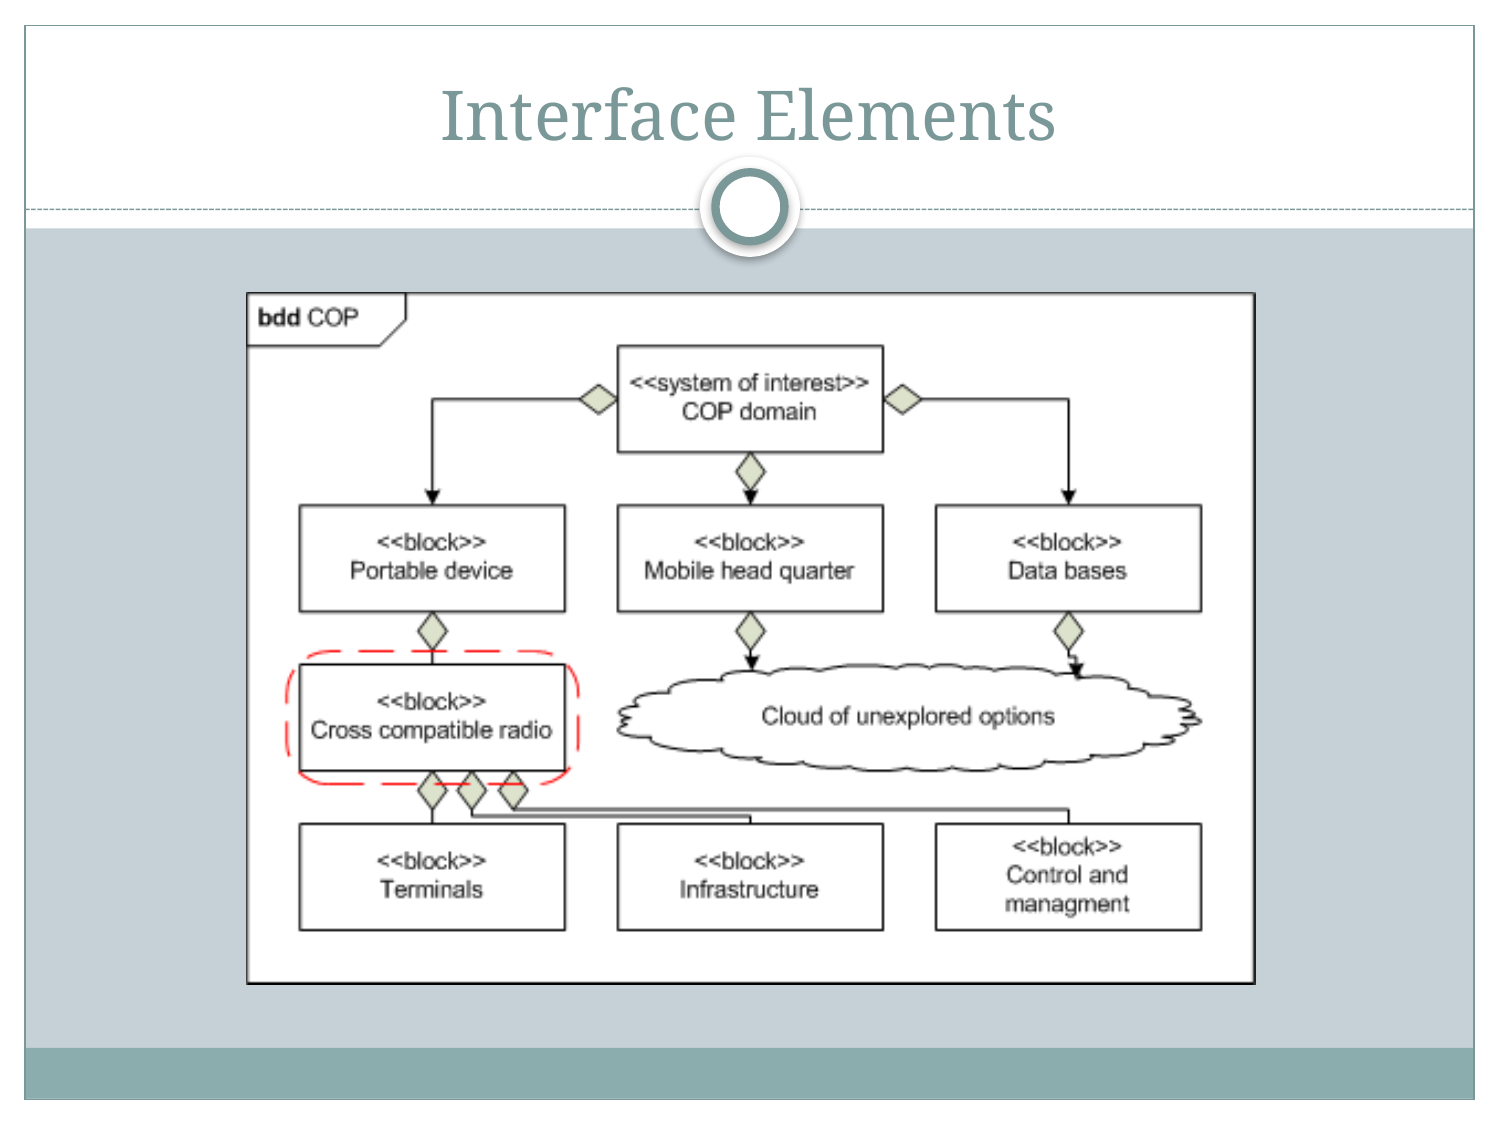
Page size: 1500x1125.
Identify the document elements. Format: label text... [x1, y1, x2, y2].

picture [245, 292, 1256, 985]
title Interface Elements [49, 37, 1450, 162]
